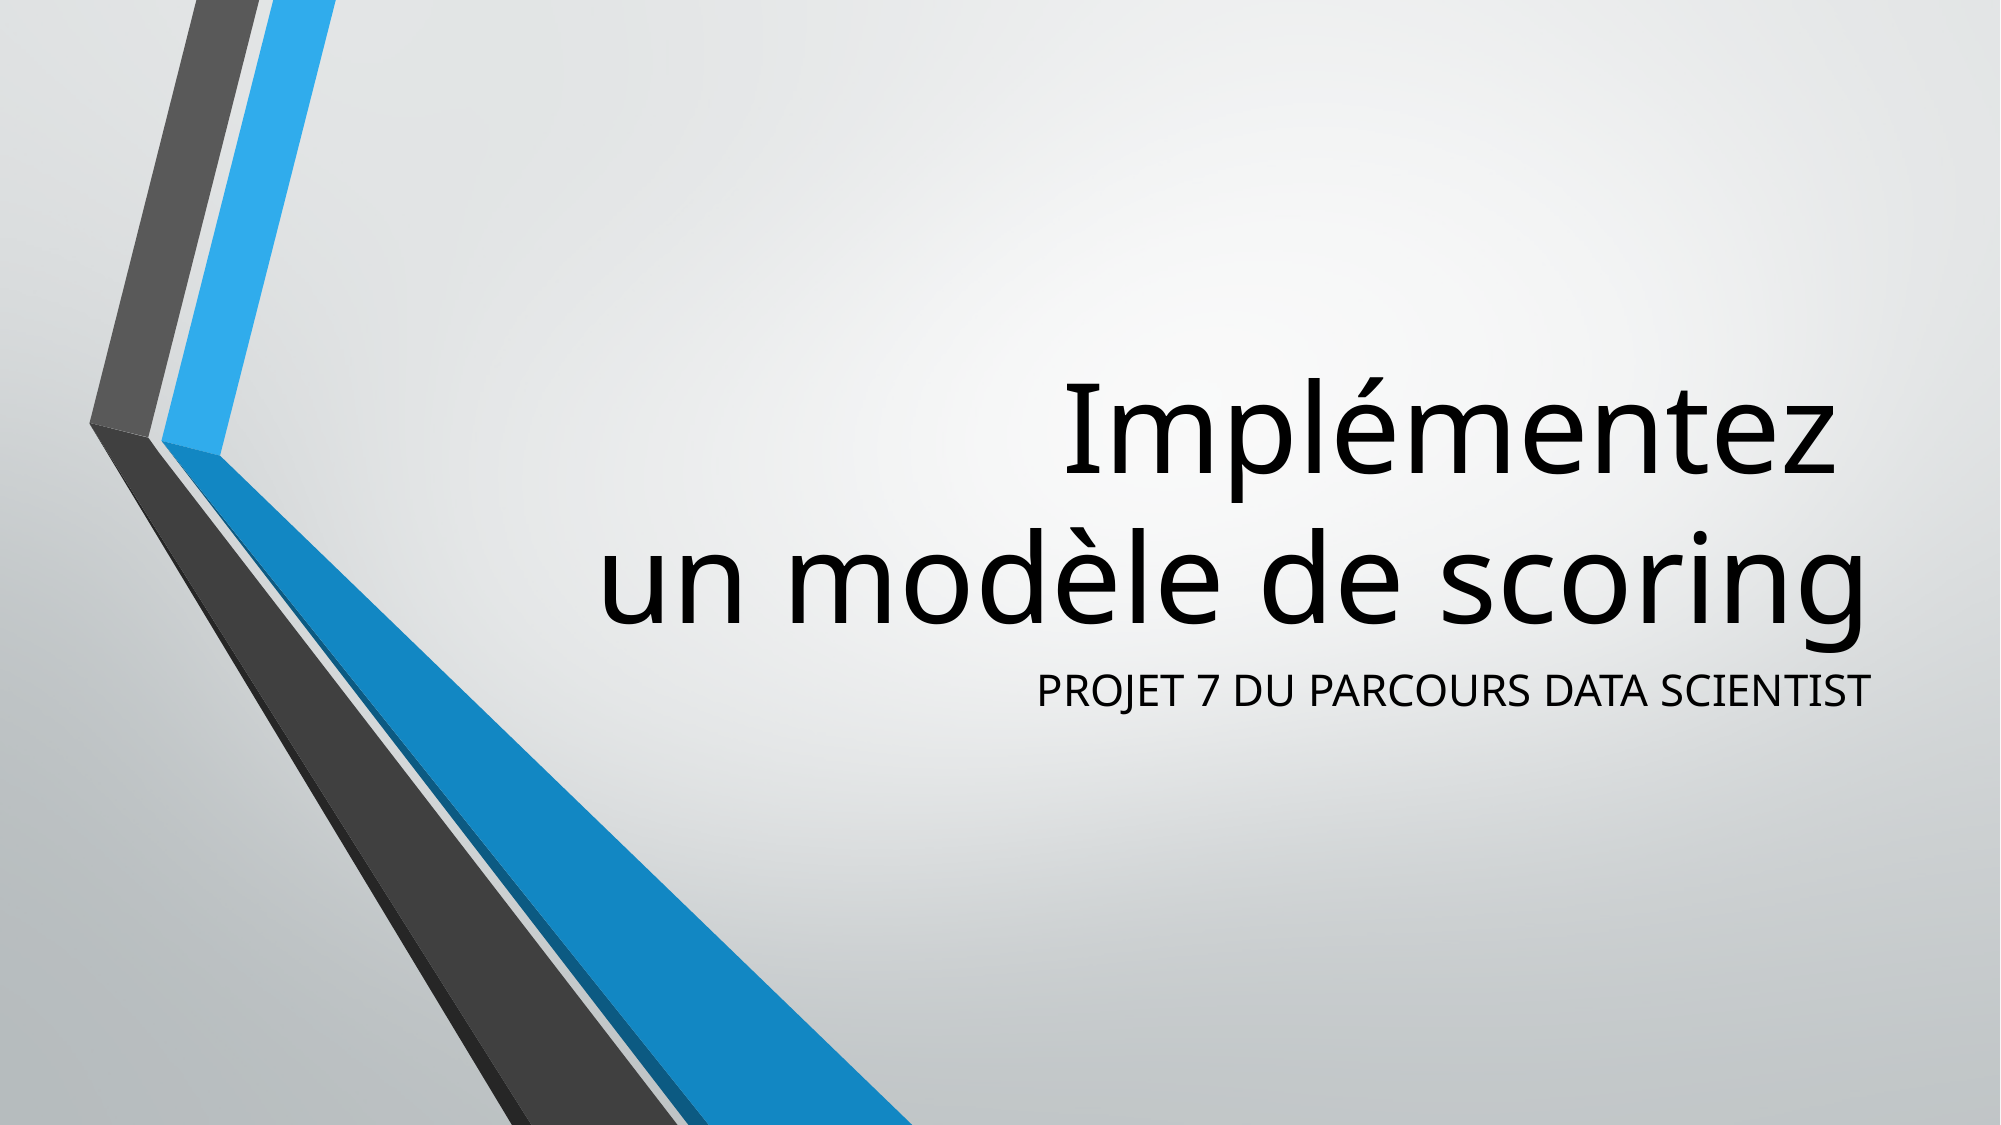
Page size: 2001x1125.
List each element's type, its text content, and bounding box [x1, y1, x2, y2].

title Implémentez un modèle de scoring [480, 226, 1887, 656]
subtitle PROJET 7 DU PARCOURS DATA SCIENTIST [740, 655, 1887, 884]
